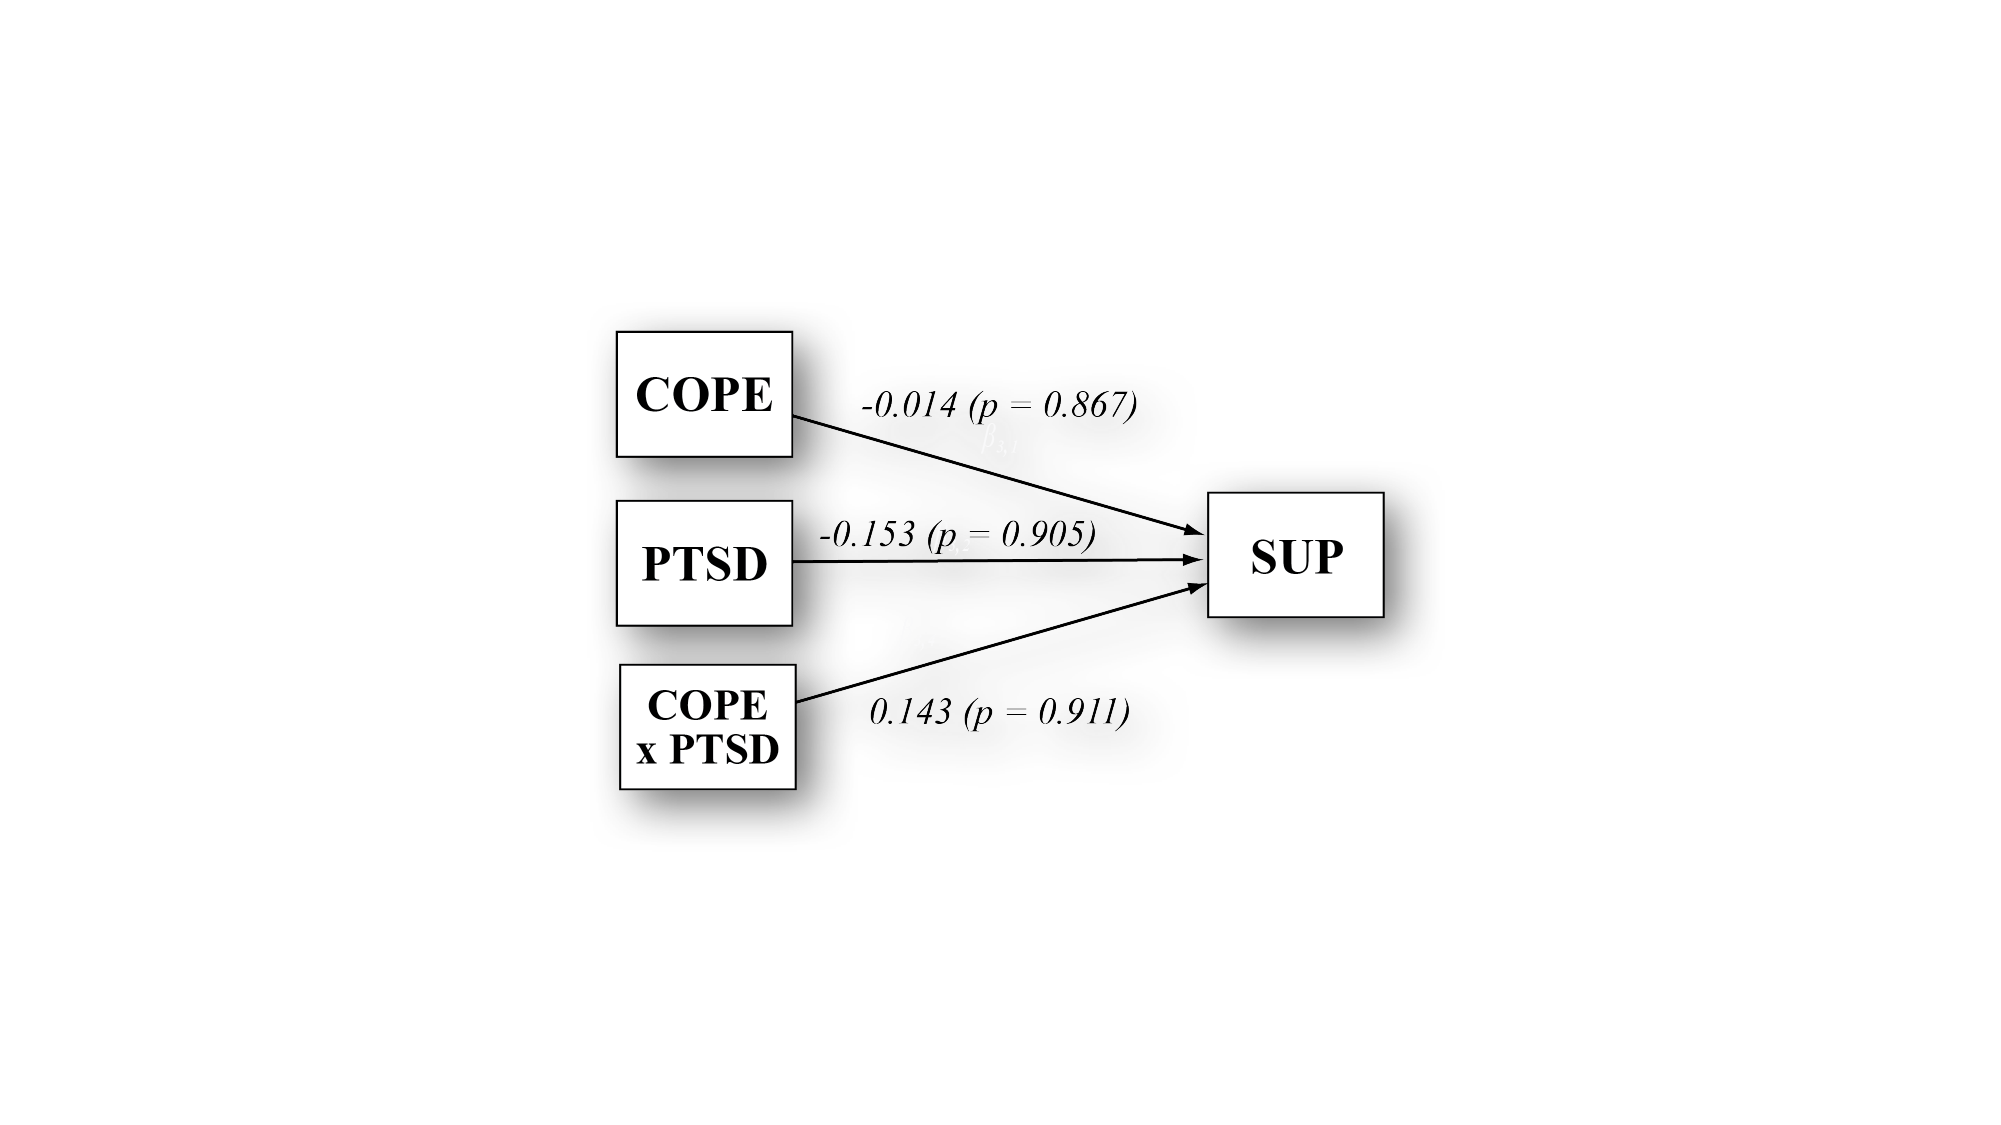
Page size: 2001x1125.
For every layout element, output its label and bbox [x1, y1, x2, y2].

picture [615, 330, 1385, 795]
